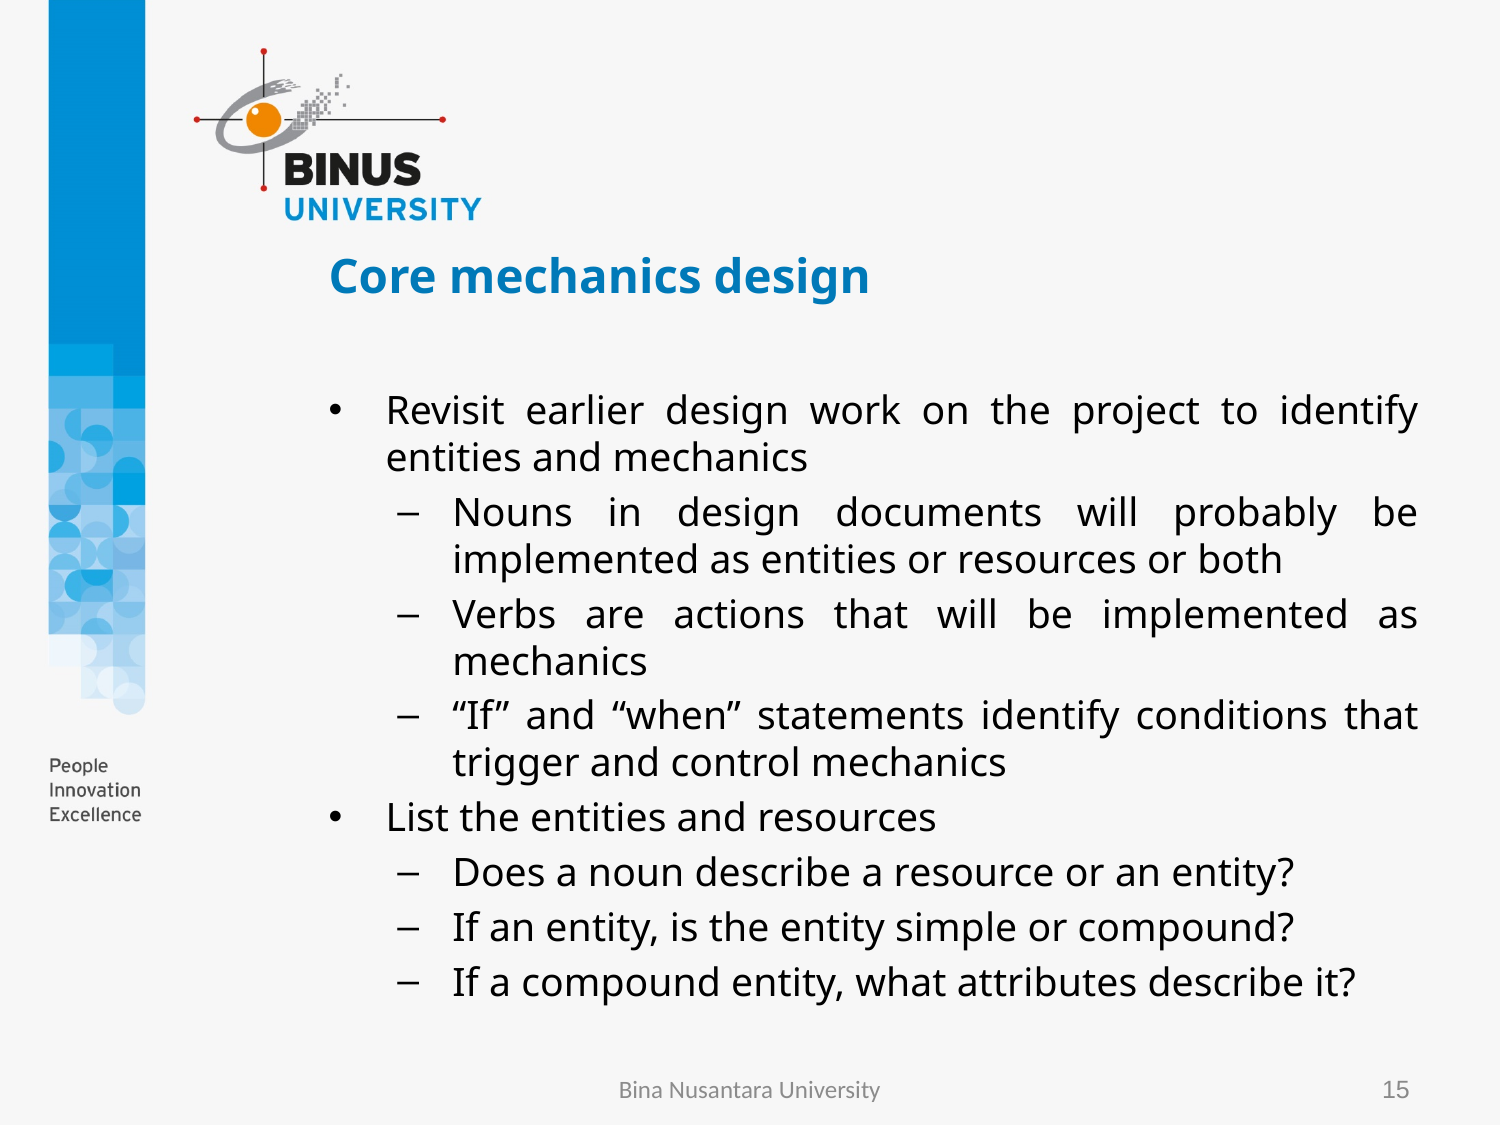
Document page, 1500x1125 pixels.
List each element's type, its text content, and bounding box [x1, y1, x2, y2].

list Revisit earlier design work on the project to identify entities and mechanics Nouns in design documents will probably be implemented as entities or resources or both Verbs are actions that will be implemented as mechanics “If” and “when” statements identify conditions that trigger and control mechanics List the entities and resources Does a noun describe a resource or an entity? If an entity, is the entity simple or compound? If a compound entity, what attributes describe it? [313, 377, 1436, 1013]
footer Bina Nusantara University [512, 1058, 988, 1119]
slide_number 15 [1074, 1058, 1425, 1119]
picture [0, 0, 1500, 846]
title Core mechanics design [313, 237, 1436, 368]
